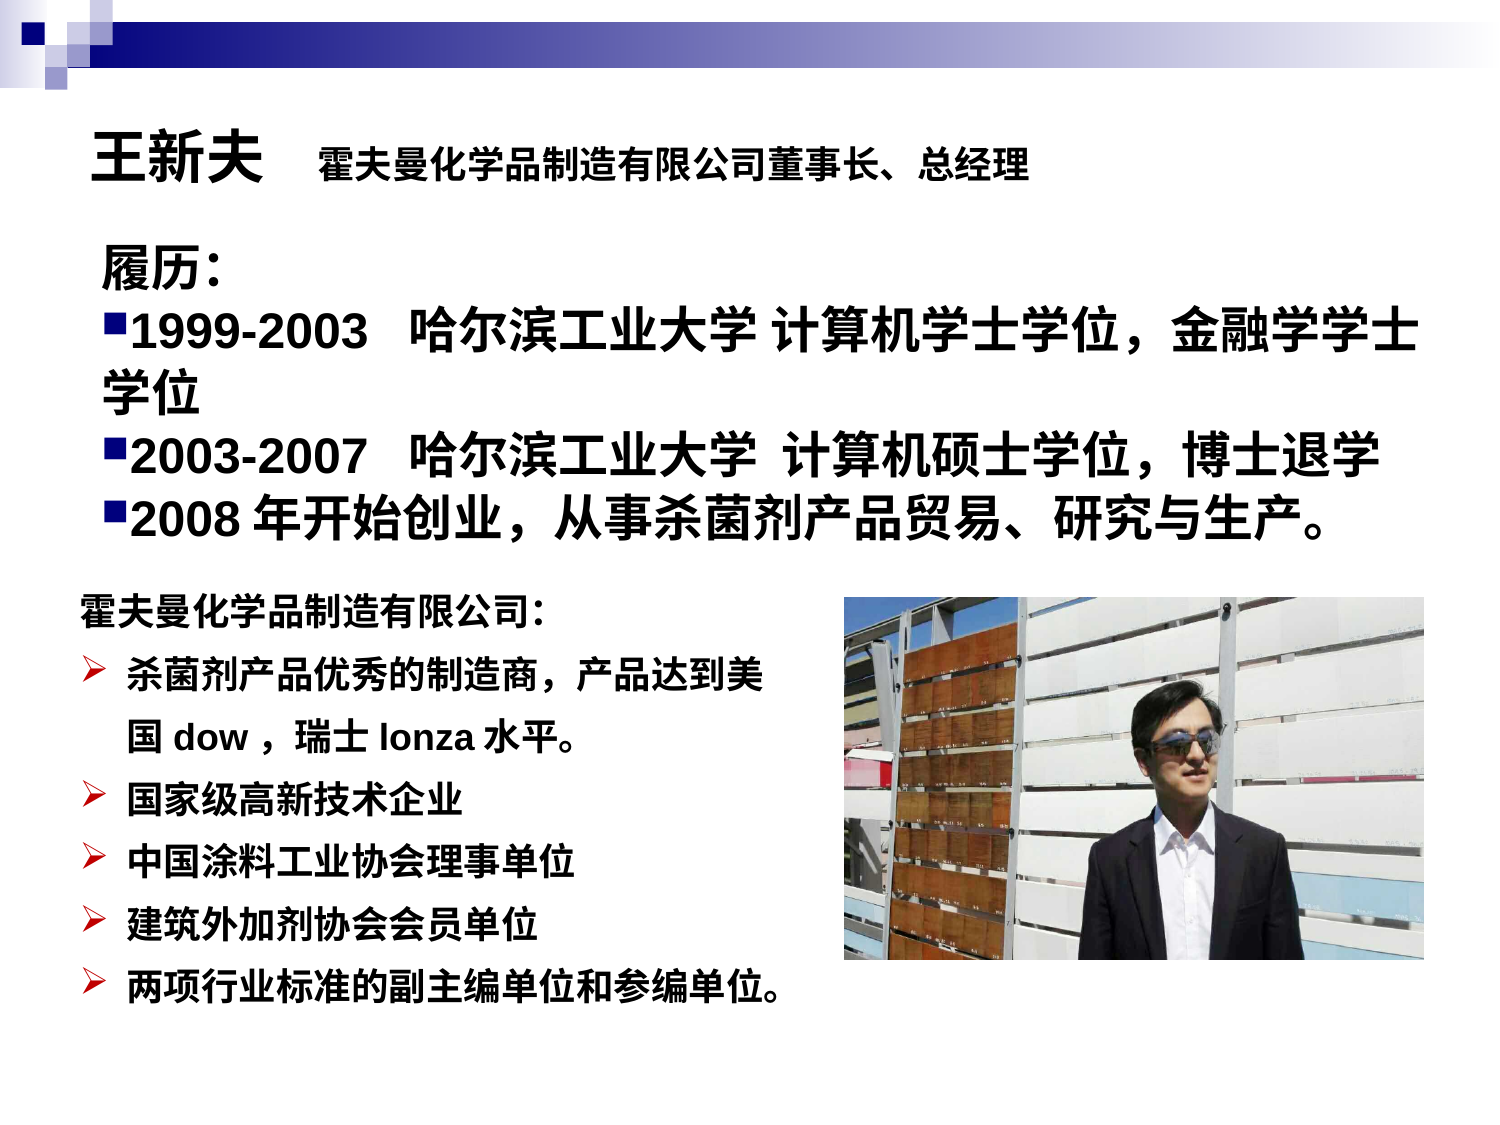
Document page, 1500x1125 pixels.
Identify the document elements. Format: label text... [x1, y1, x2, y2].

text_box 霍夫曼化学品制造有限公司： 杀菌剂产品优秀的制造商，产品达到美国dow，瑞士lonza水平。 国家级高新技术企业 中国涂料工业协会理事单位 建筑外加剂协会会员单位 两项行业标准的副主编单位和参编单位。 [64, 563, 786, 1016]
title 王新夫 霍夫曼化学品制造有限公司董事长、总经理 [74, 89, 1426, 221]
list 履历： 1999-2003 哈尔滨工业大学 计算机学士学位，金融学学士学位 2003-2007 哈尔滨工业大学 计算机硕士学位，博士退学 2008年开始创业，从事杀菌剂产品贸易、研究与生产。 [86, 226, 1437, 512]
picture [844, 597, 1424, 960]
